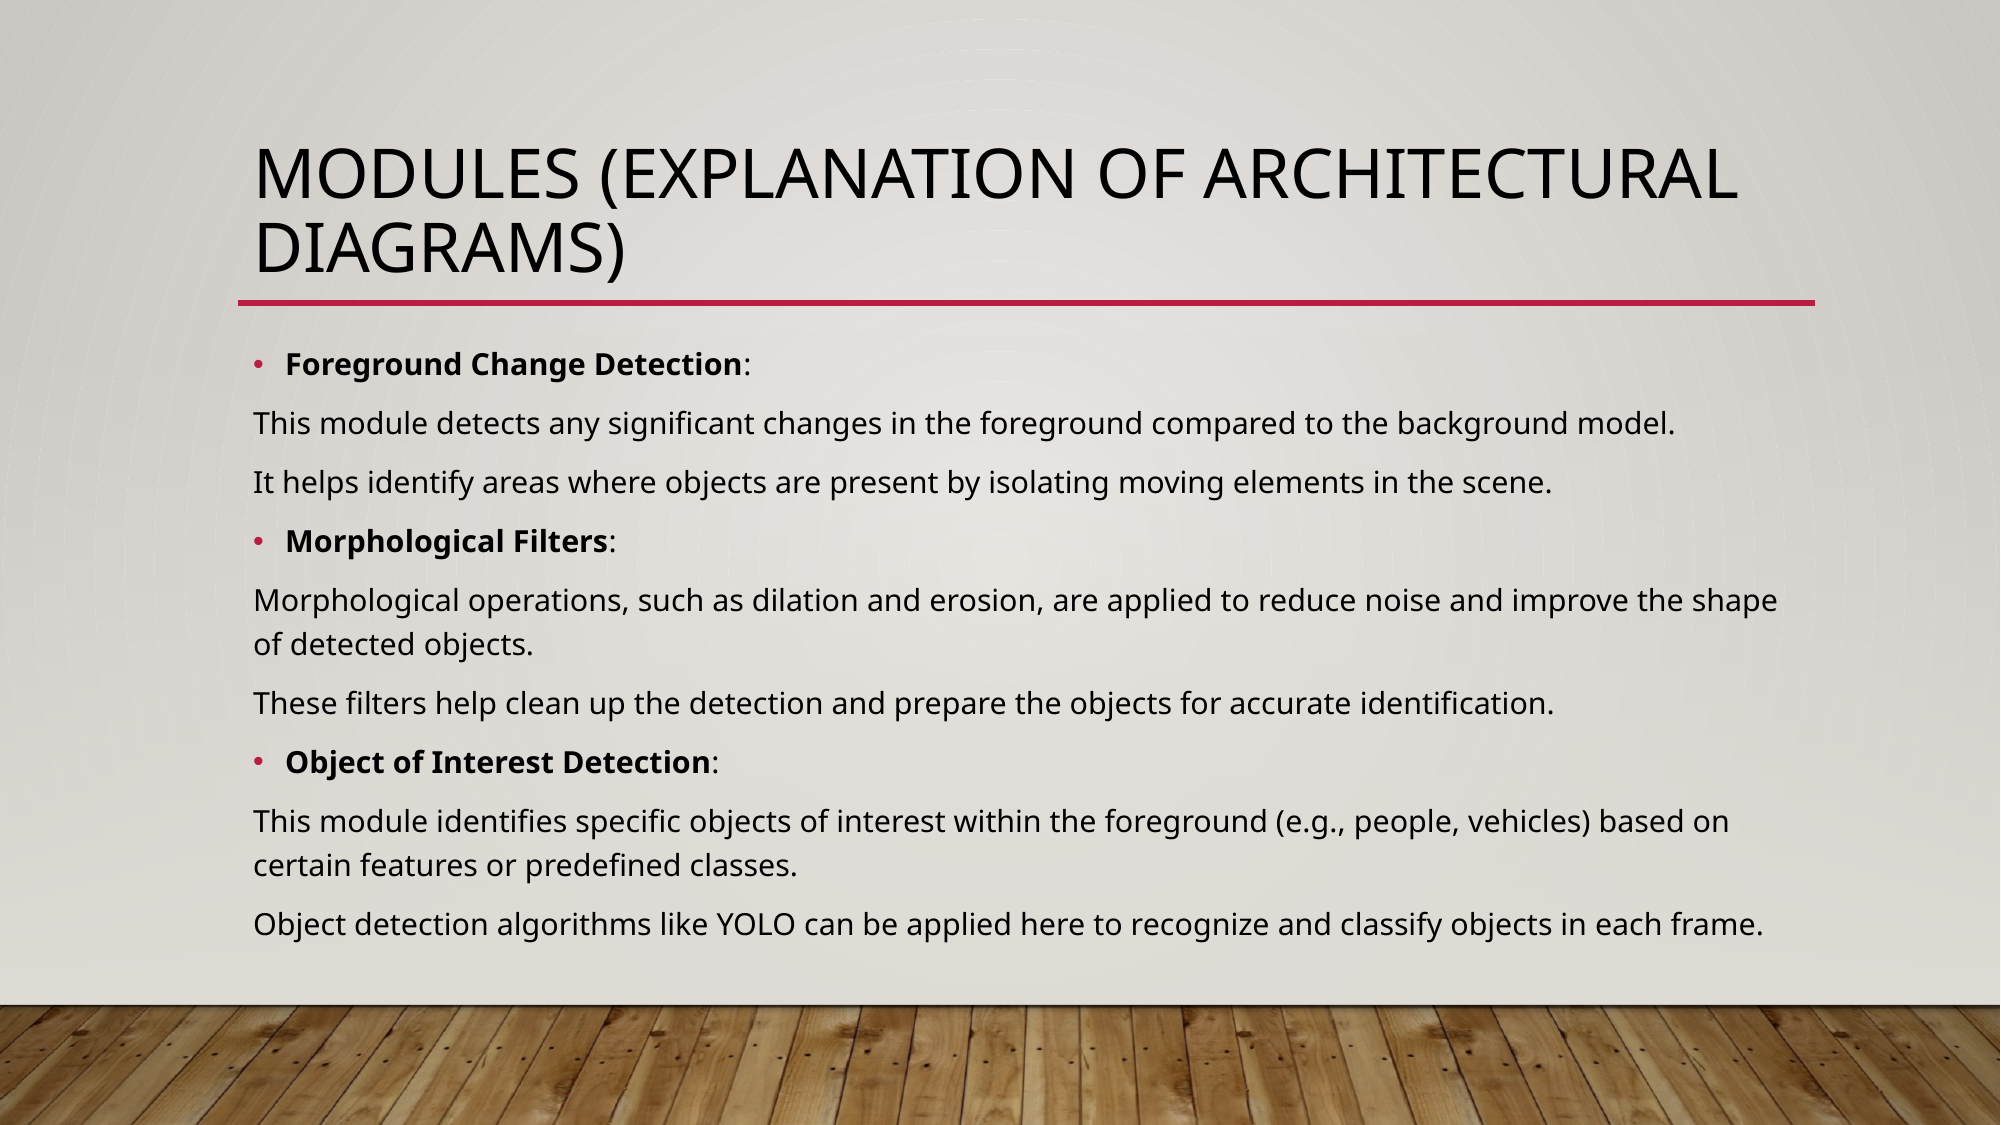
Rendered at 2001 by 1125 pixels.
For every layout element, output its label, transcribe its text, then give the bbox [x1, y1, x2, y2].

picture [0, 1005, 2000, 1125]
title Modules (Explanation of Architectural Diagrams) [238, 131, 1814, 305]
list Foreground Change Detection: This module detects any significant changes in the foreground compared to the background model. It helps identify areas where objects are present by isolating moving elements in the scene. Morphological Filters: Morphological operations, such as dilation and erosion, are applied to reduce noise and improve the shape of detected objects. These filters help clean up the detection and prepare the objects for accurate identification. Object of Interest Detection: This module identifies specific objects of interest within the foreground (e.g., people, vehicles) based on certain features or predefined classes. Object detection algorithms like YOLO can be applied here to recognize and classify objects in each frame. [238, 330, 1814, 993]
